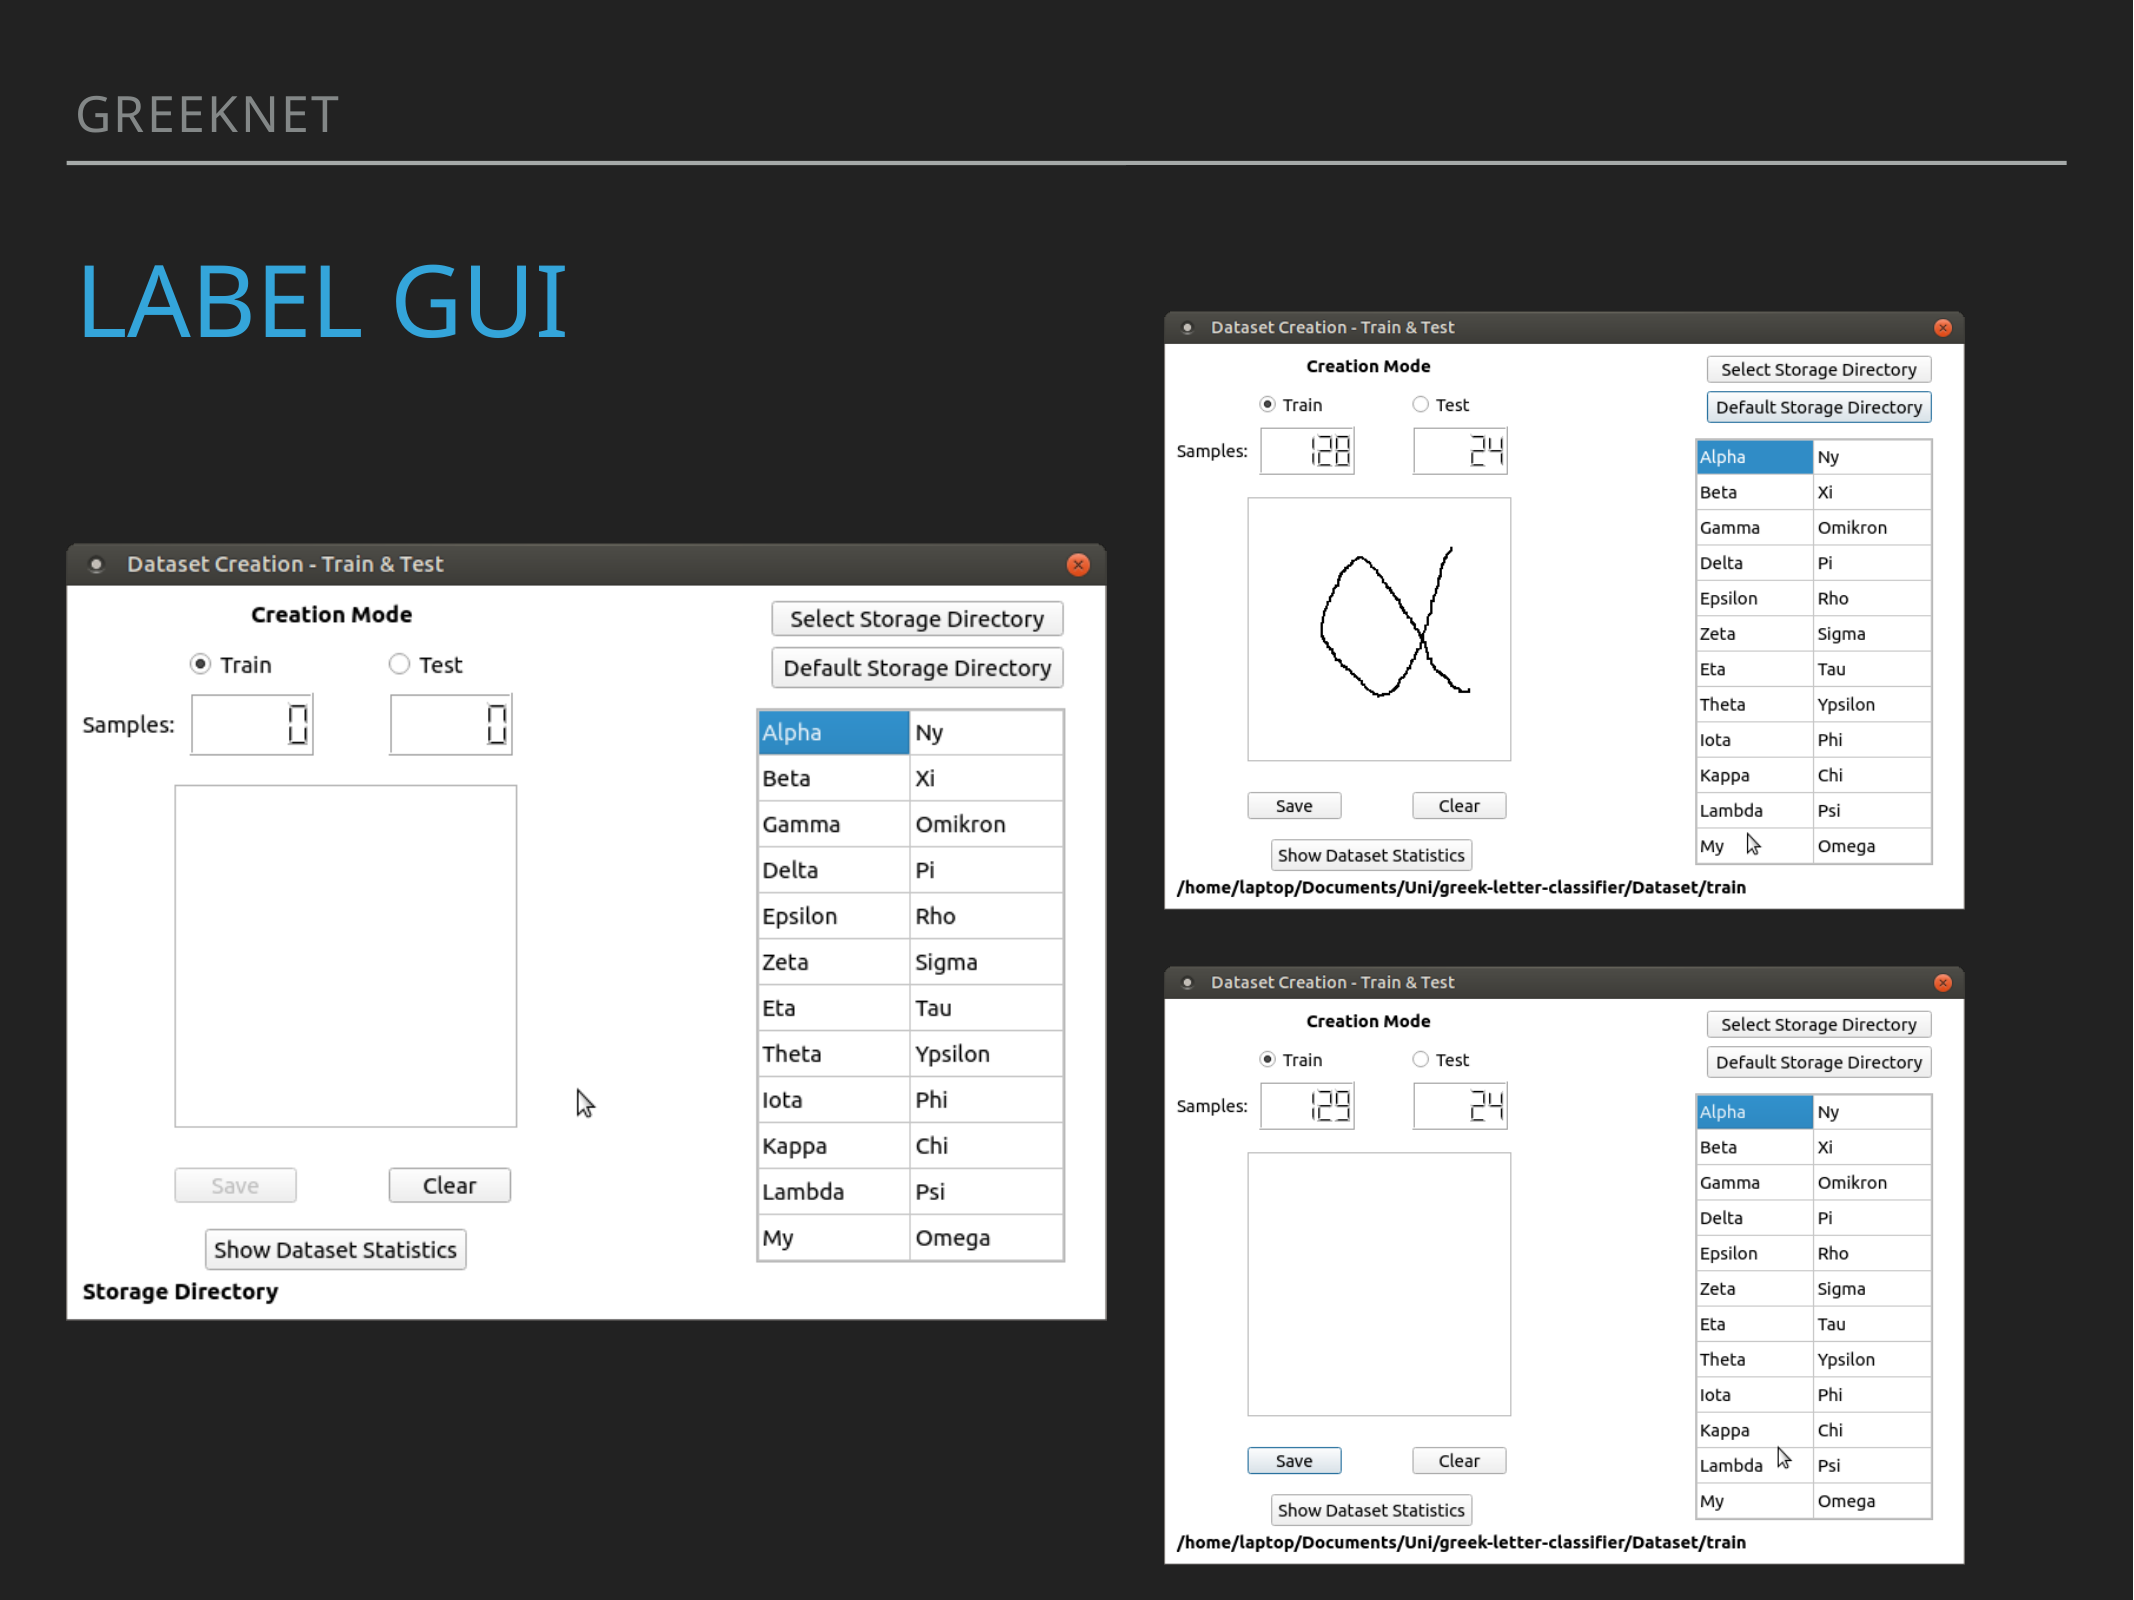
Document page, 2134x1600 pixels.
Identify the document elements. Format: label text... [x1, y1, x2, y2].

picture [66, 543, 1108, 1322]
picture [1164, 966, 1966, 1566]
title label Gui [66, 251, 2068, 372]
list Greeknet [66, 74, 1901, 151]
picture [1164, 311, 1965, 910]
